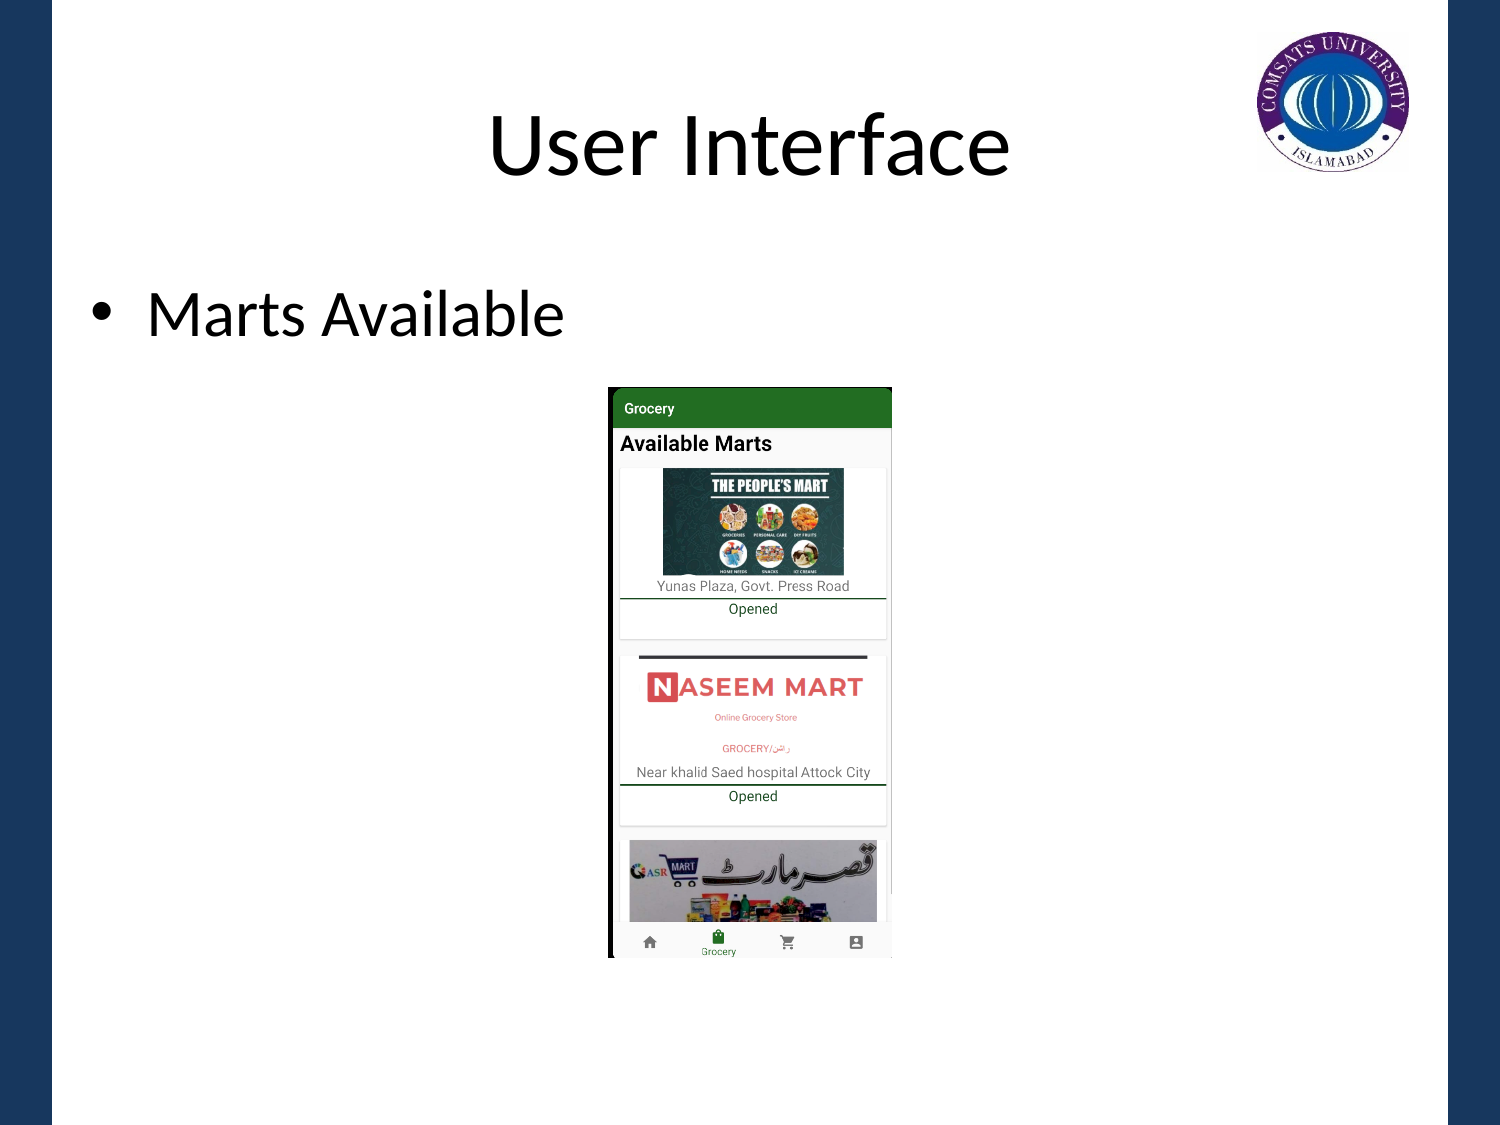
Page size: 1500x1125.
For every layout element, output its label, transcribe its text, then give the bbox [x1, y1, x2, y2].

text_box [1448, 0, 1500, 1125]
picture [608, 387, 892, 959]
text_box [0, 0, 52, 1125]
picture [1256, 32, 1409, 173]
title User Interface [75, 45, 1425, 233]
list Marts Available [75, 262, 1425, 1005]
